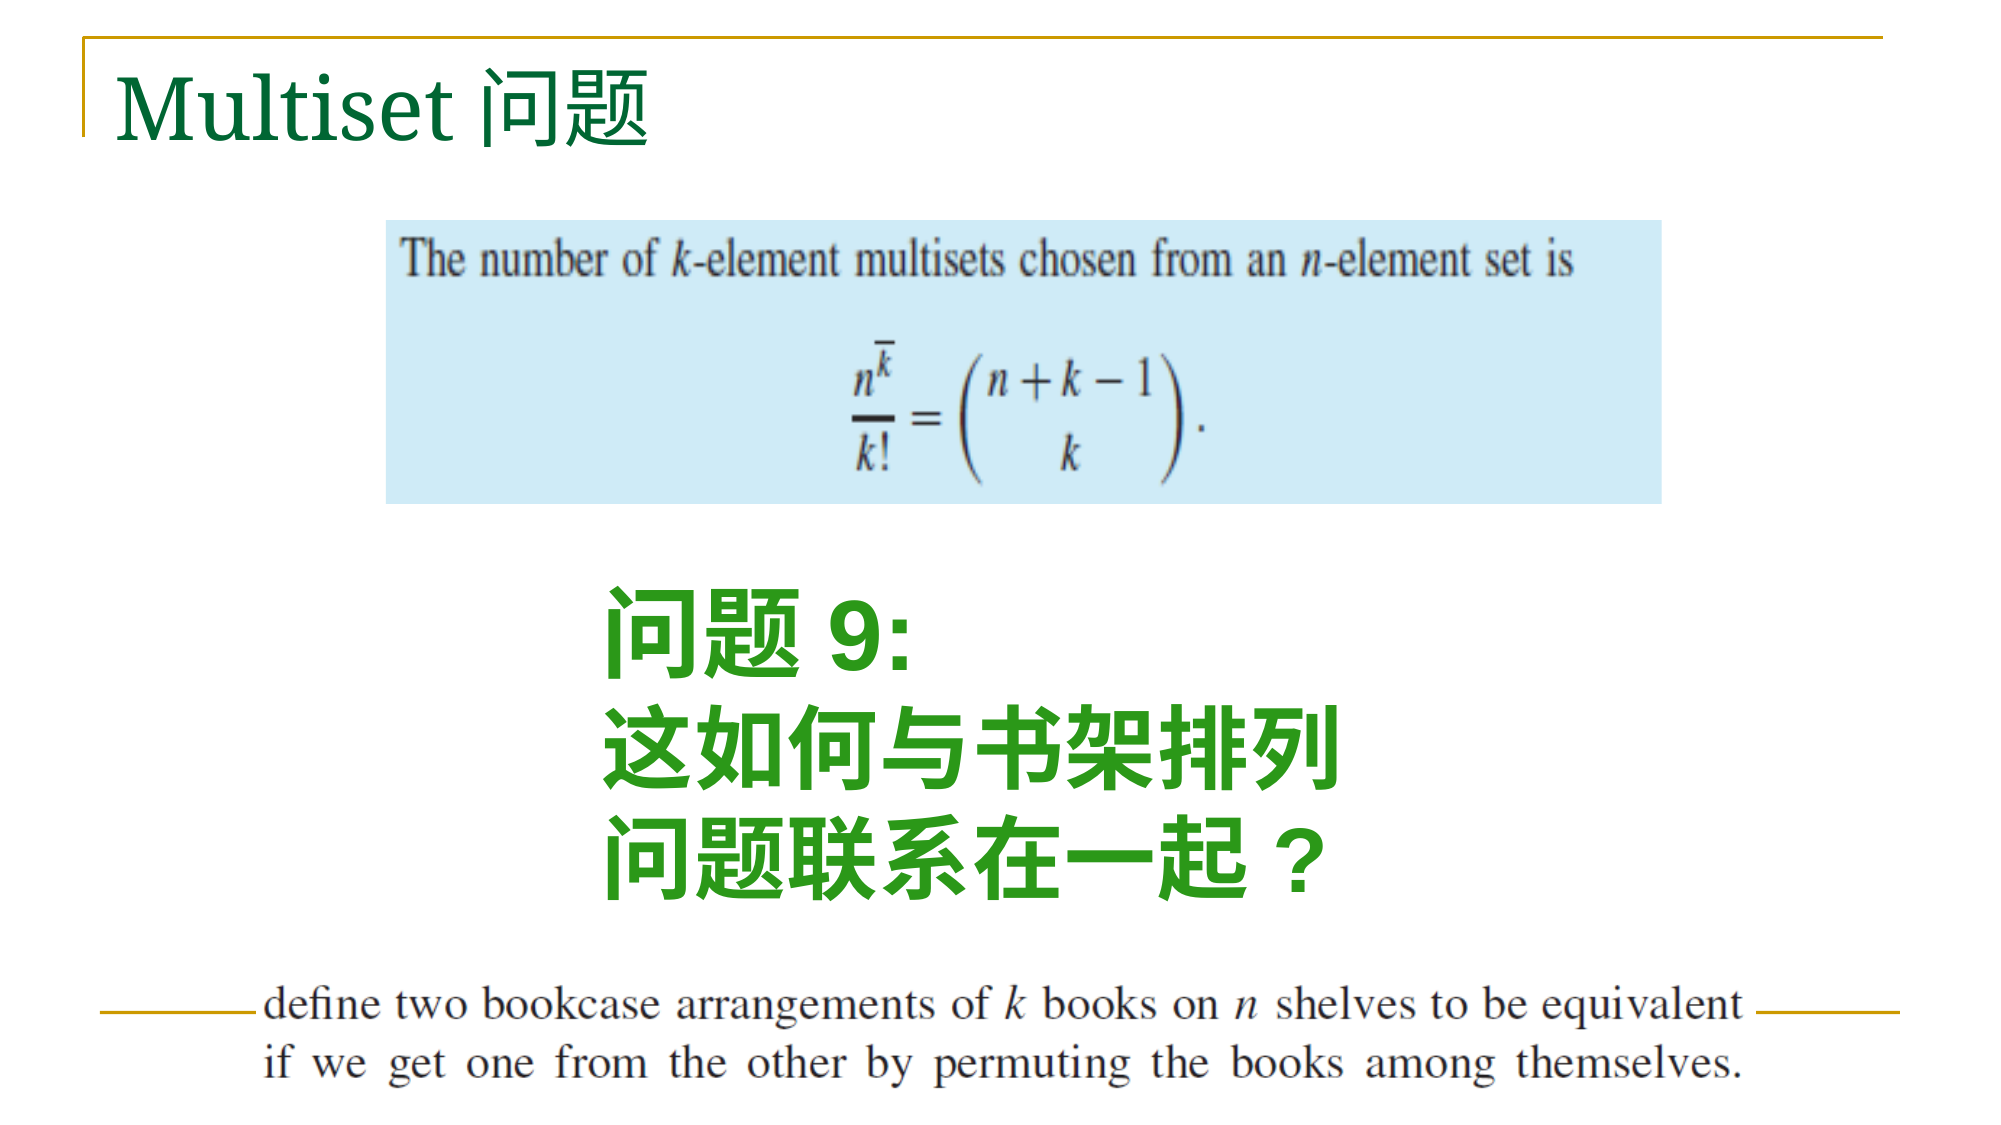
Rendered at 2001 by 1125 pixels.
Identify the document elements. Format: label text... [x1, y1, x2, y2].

text_box 问题9: 这如何与书架排列问题联系在一起? [586, 563, 1421, 919]
title Multiset问题 [99, 45, 1900, 233]
picture [255, 981, 1757, 1097]
picture [385, 219, 1662, 504]
